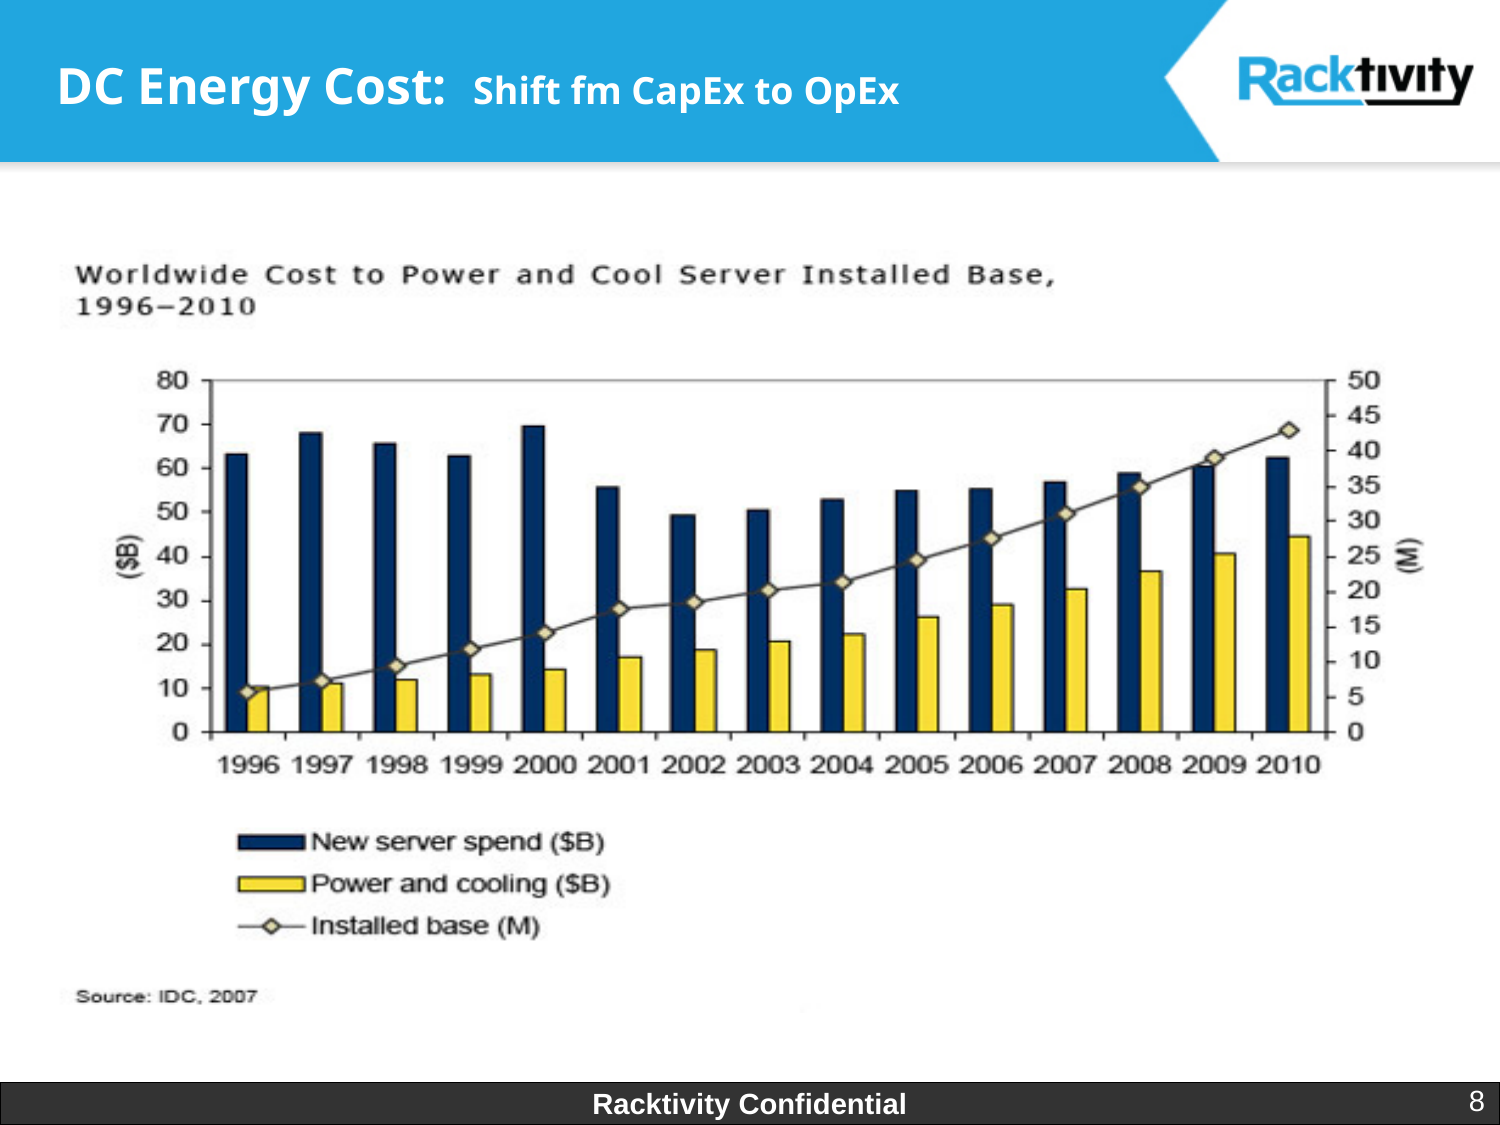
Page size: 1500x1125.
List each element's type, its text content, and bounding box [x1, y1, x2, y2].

picture [0, 0, 1500, 162]
picture [22, 249, 1483, 1013]
title DC Energy Cost: Shift fm CapEx to OpEx [40, 8, 1164, 162]
text_box 8 [1149, 1074, 1500, 1122]
text_box Racktivity Confidential [512, 1077, 988, 1125]
